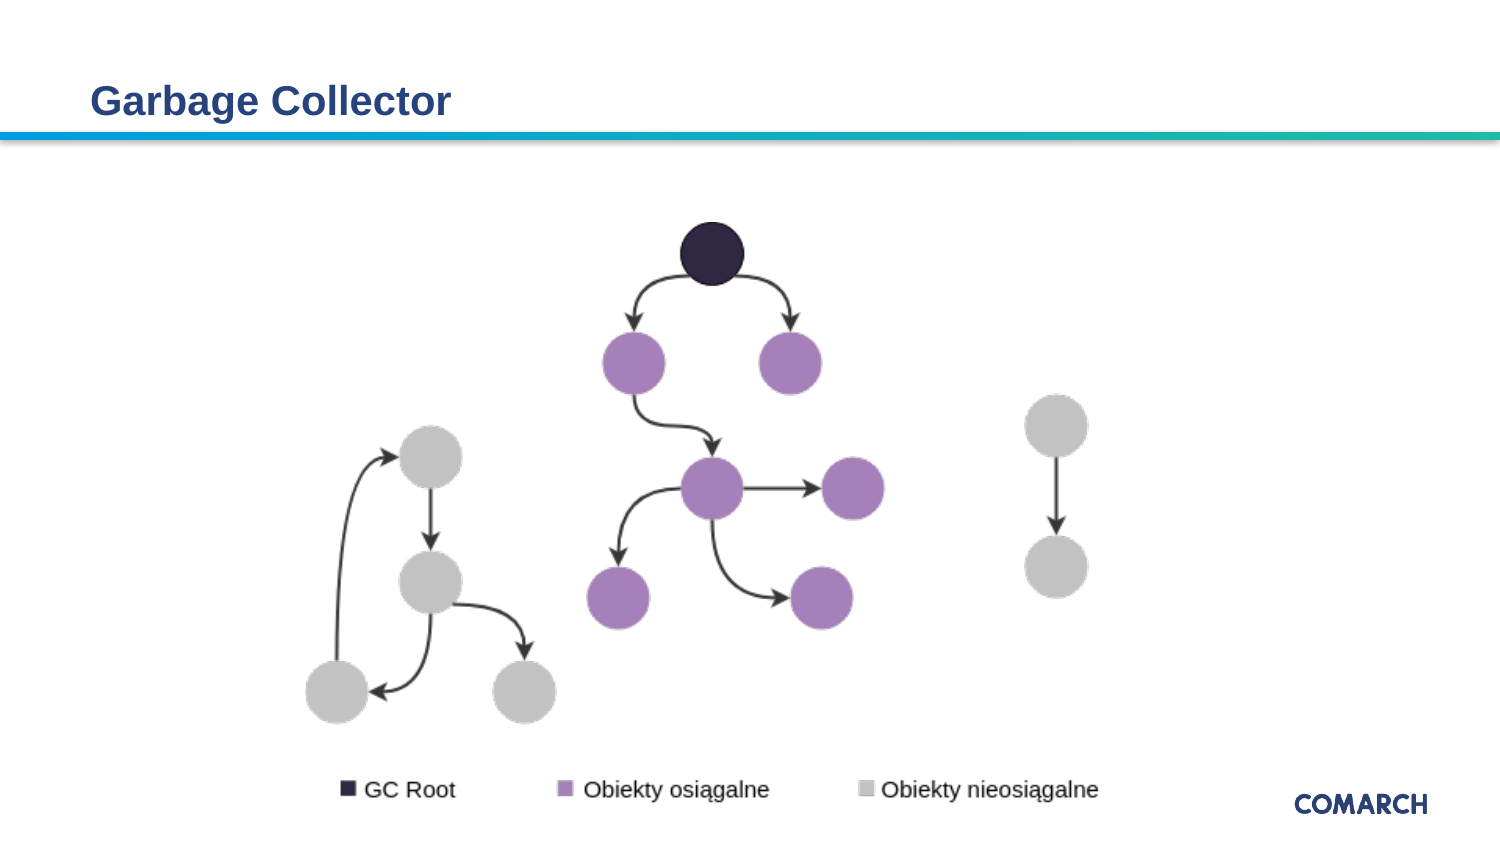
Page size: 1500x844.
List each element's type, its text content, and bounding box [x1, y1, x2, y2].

picture [1294, 793, 1427, 814]
picture [305, 221, 1110, 804]
title Garbage Collector [75, 19, 1425, 132]
